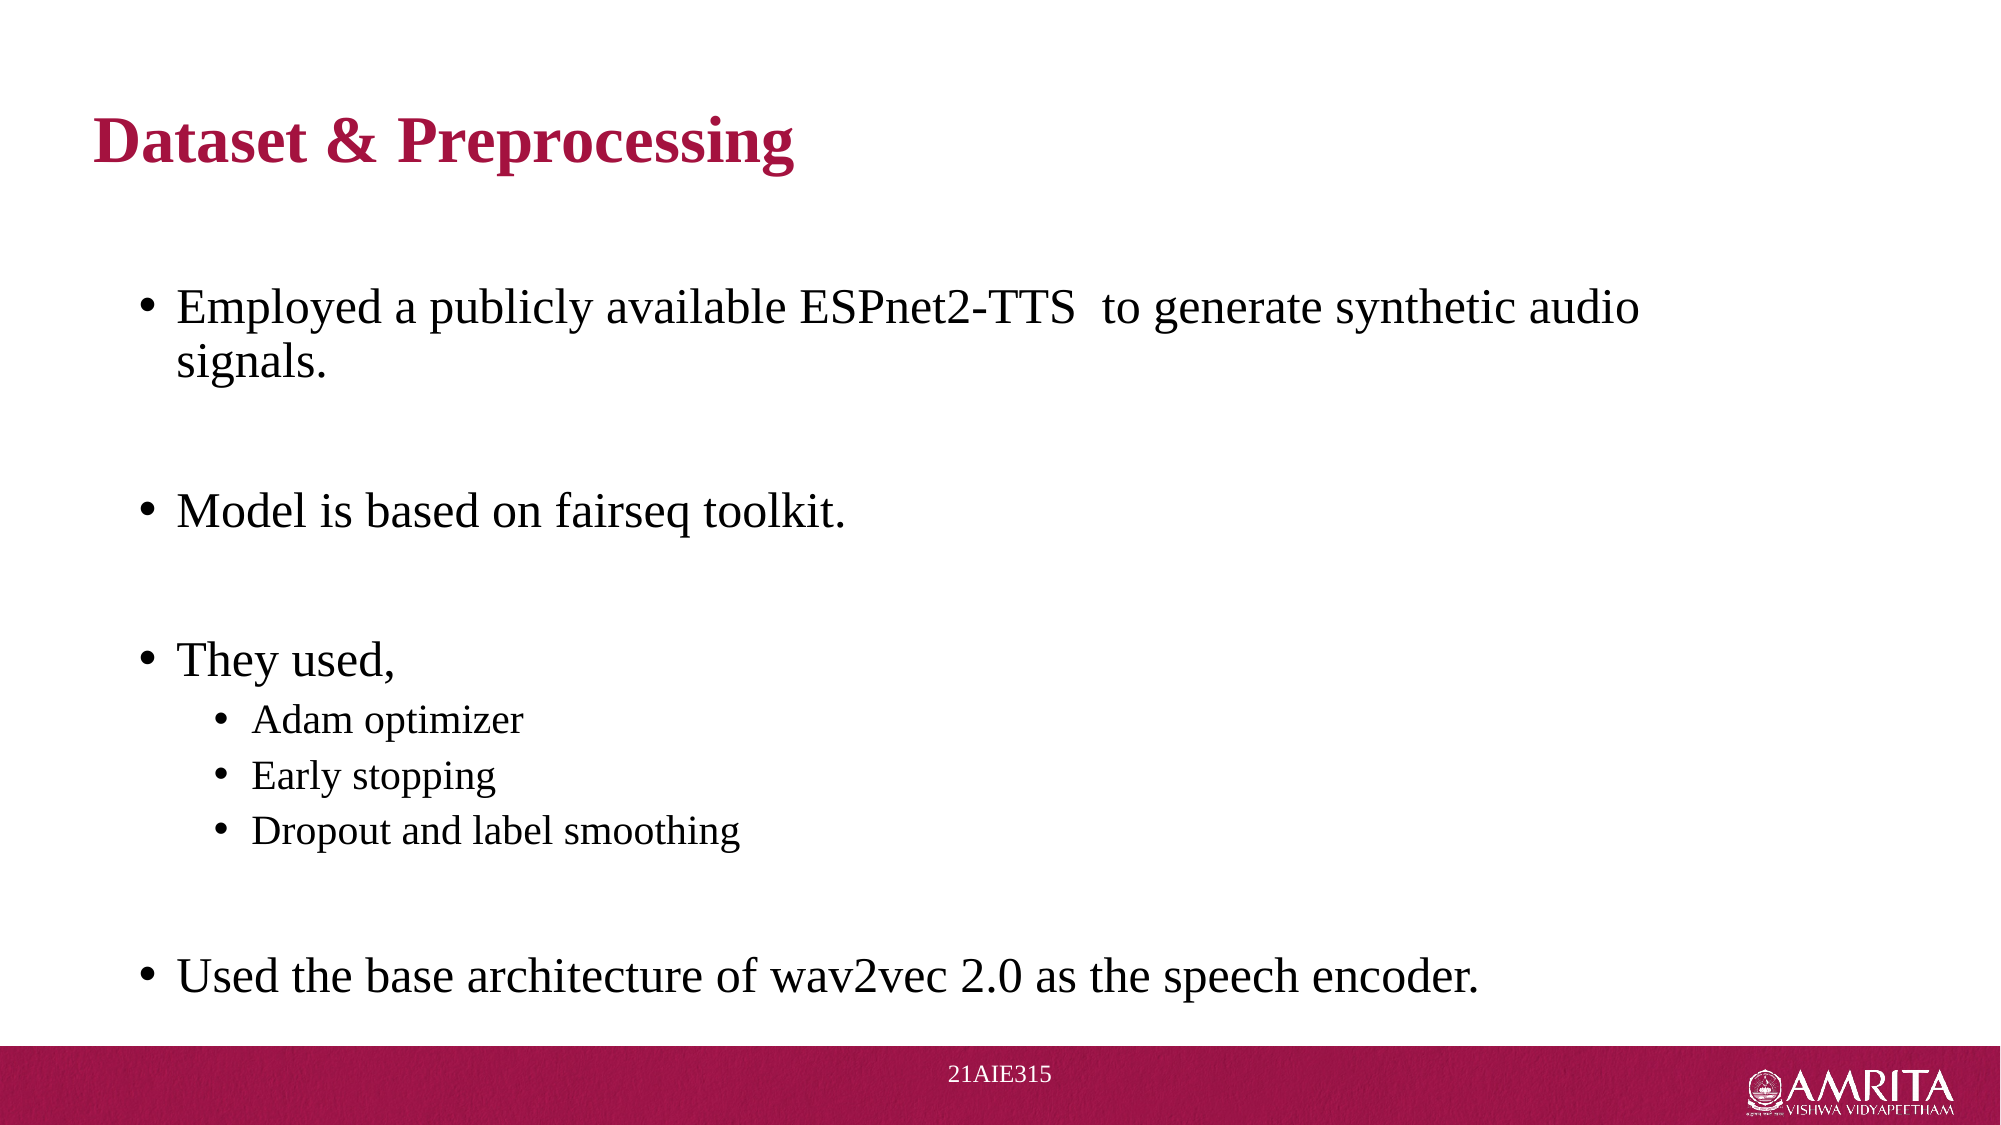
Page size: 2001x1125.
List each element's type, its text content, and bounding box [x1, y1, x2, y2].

list Employed a publicly available ESPnet2-TTS to generate synthetic audio signals. Model is based on fairseq toolkit. They used, Adam optimizer Early stopping Dropout and label smoothing Used the base architecture of wav2vec 2.0 as the speech encoder. [123, 191, 1779, 998]
picture [0, 1046, 2001, 1125]
footer 21AIE315 [662, 1042, 1338, 1103]
text_box Dataset & Preprocessing [78, 45, 1435, 238]
